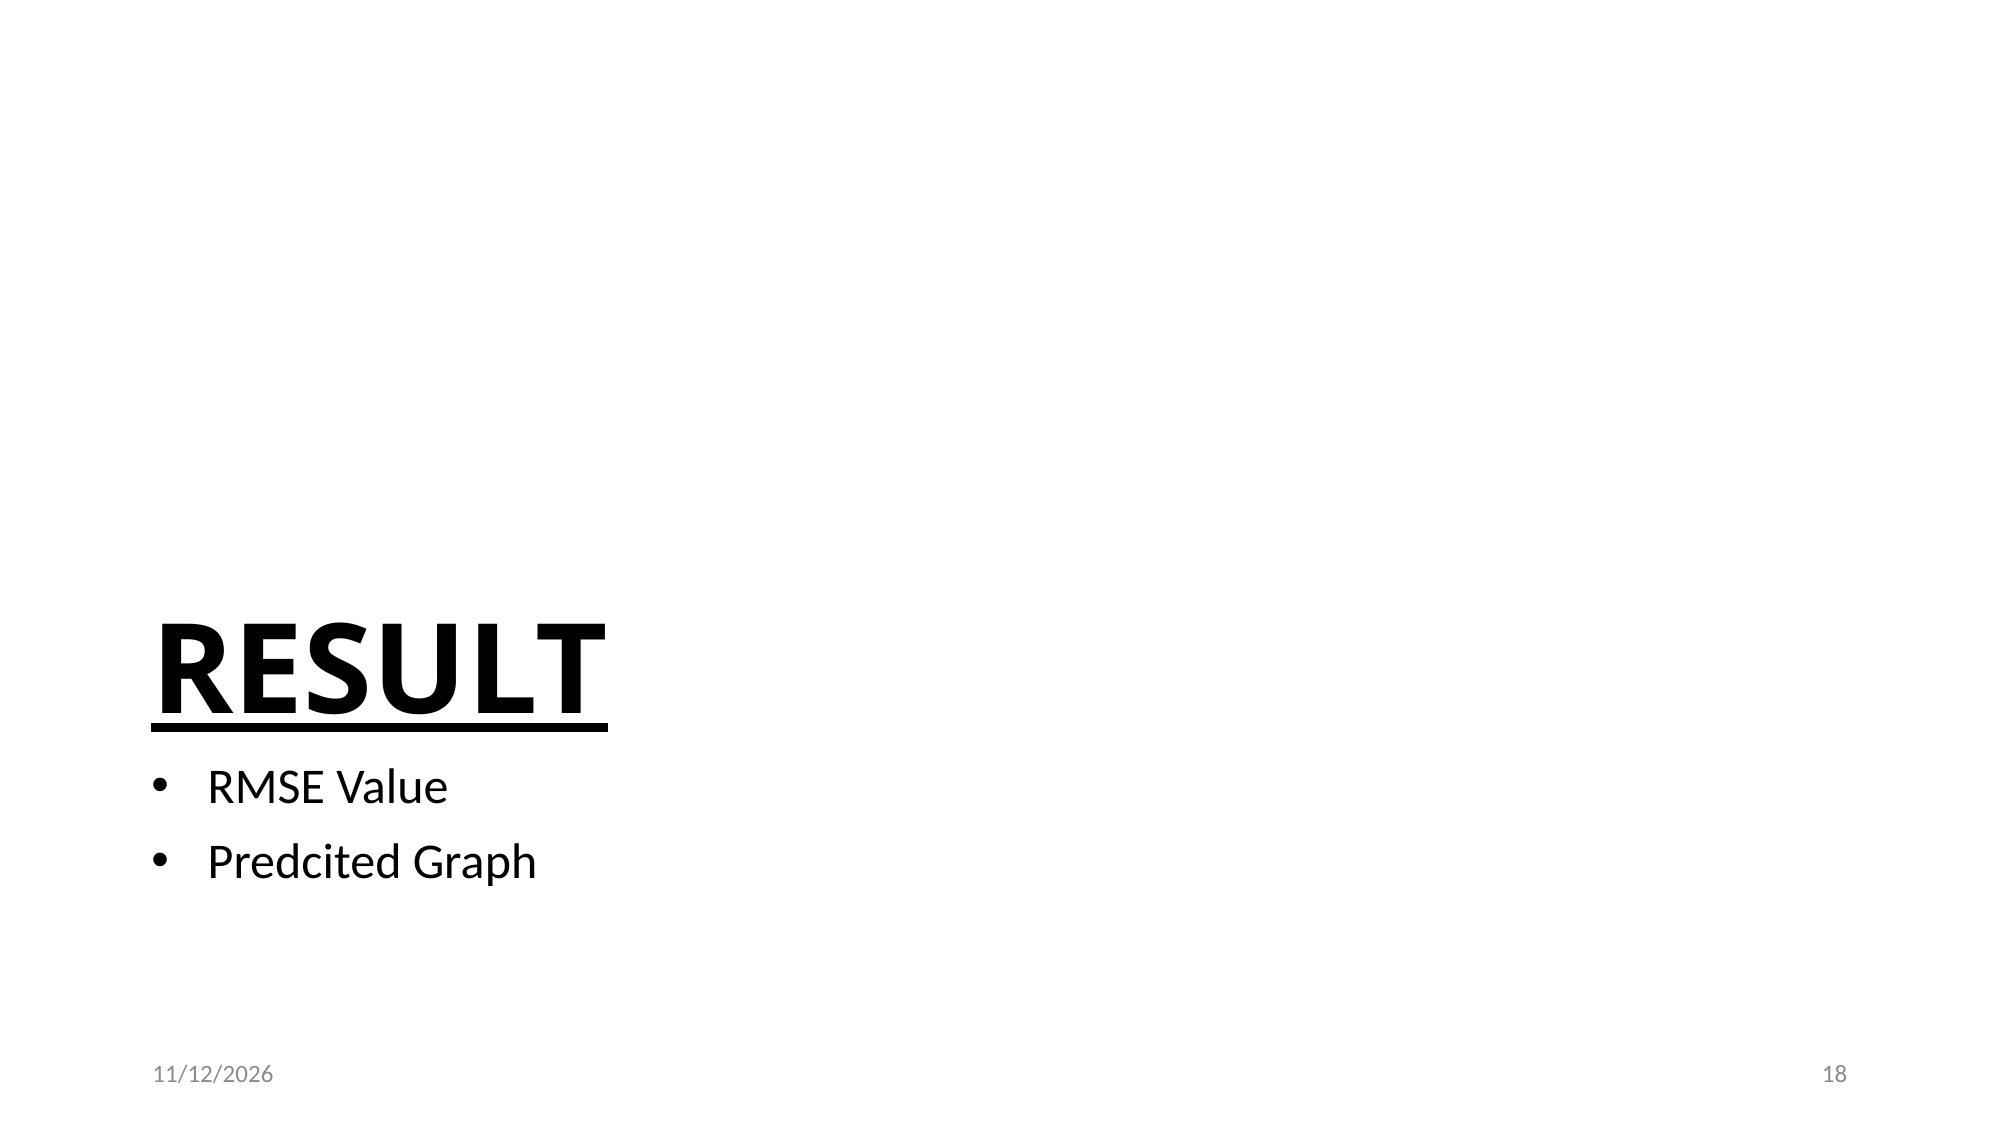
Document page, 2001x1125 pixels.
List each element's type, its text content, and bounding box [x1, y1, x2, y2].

slide_number 18 [1412, 1042, 1863, 1103]
list RMSE Value Predcited Graph [136, 752, 1862, 999]
title RESULT [136, 280, 1862, 749]
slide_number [137, 1042, 588, 1103]
